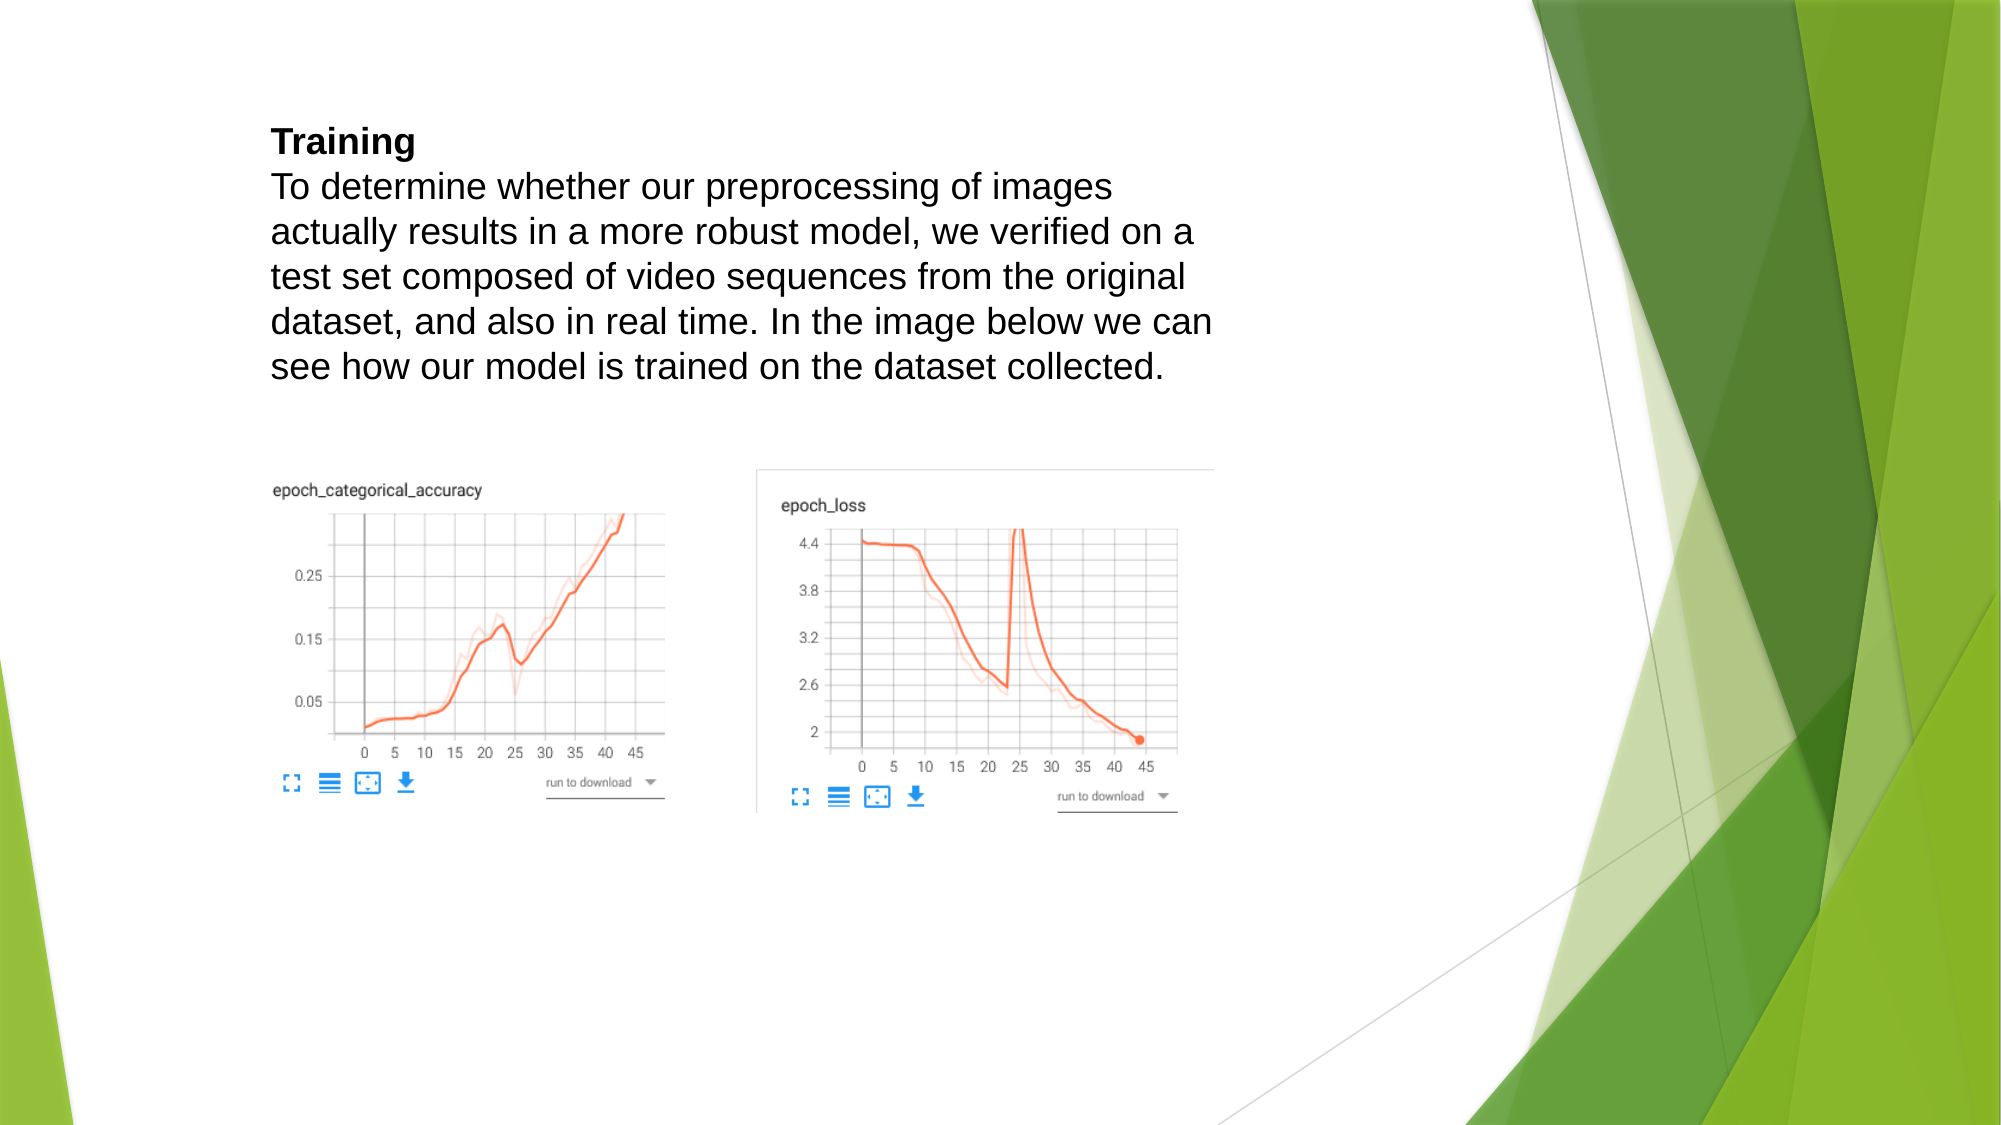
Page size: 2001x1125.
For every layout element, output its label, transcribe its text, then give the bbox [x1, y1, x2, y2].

text_box Training To determine whether our preprocessing of images actually results in a more robust model, we verified on a test set composed of video sequences from the original dataset, and also in real time. In the image below we can see how our model is trained on the dataset collected. [255, 109, 1257, 485]
picture [255, 460, 735, 813]
picture [755, 467, 1215, 813]
